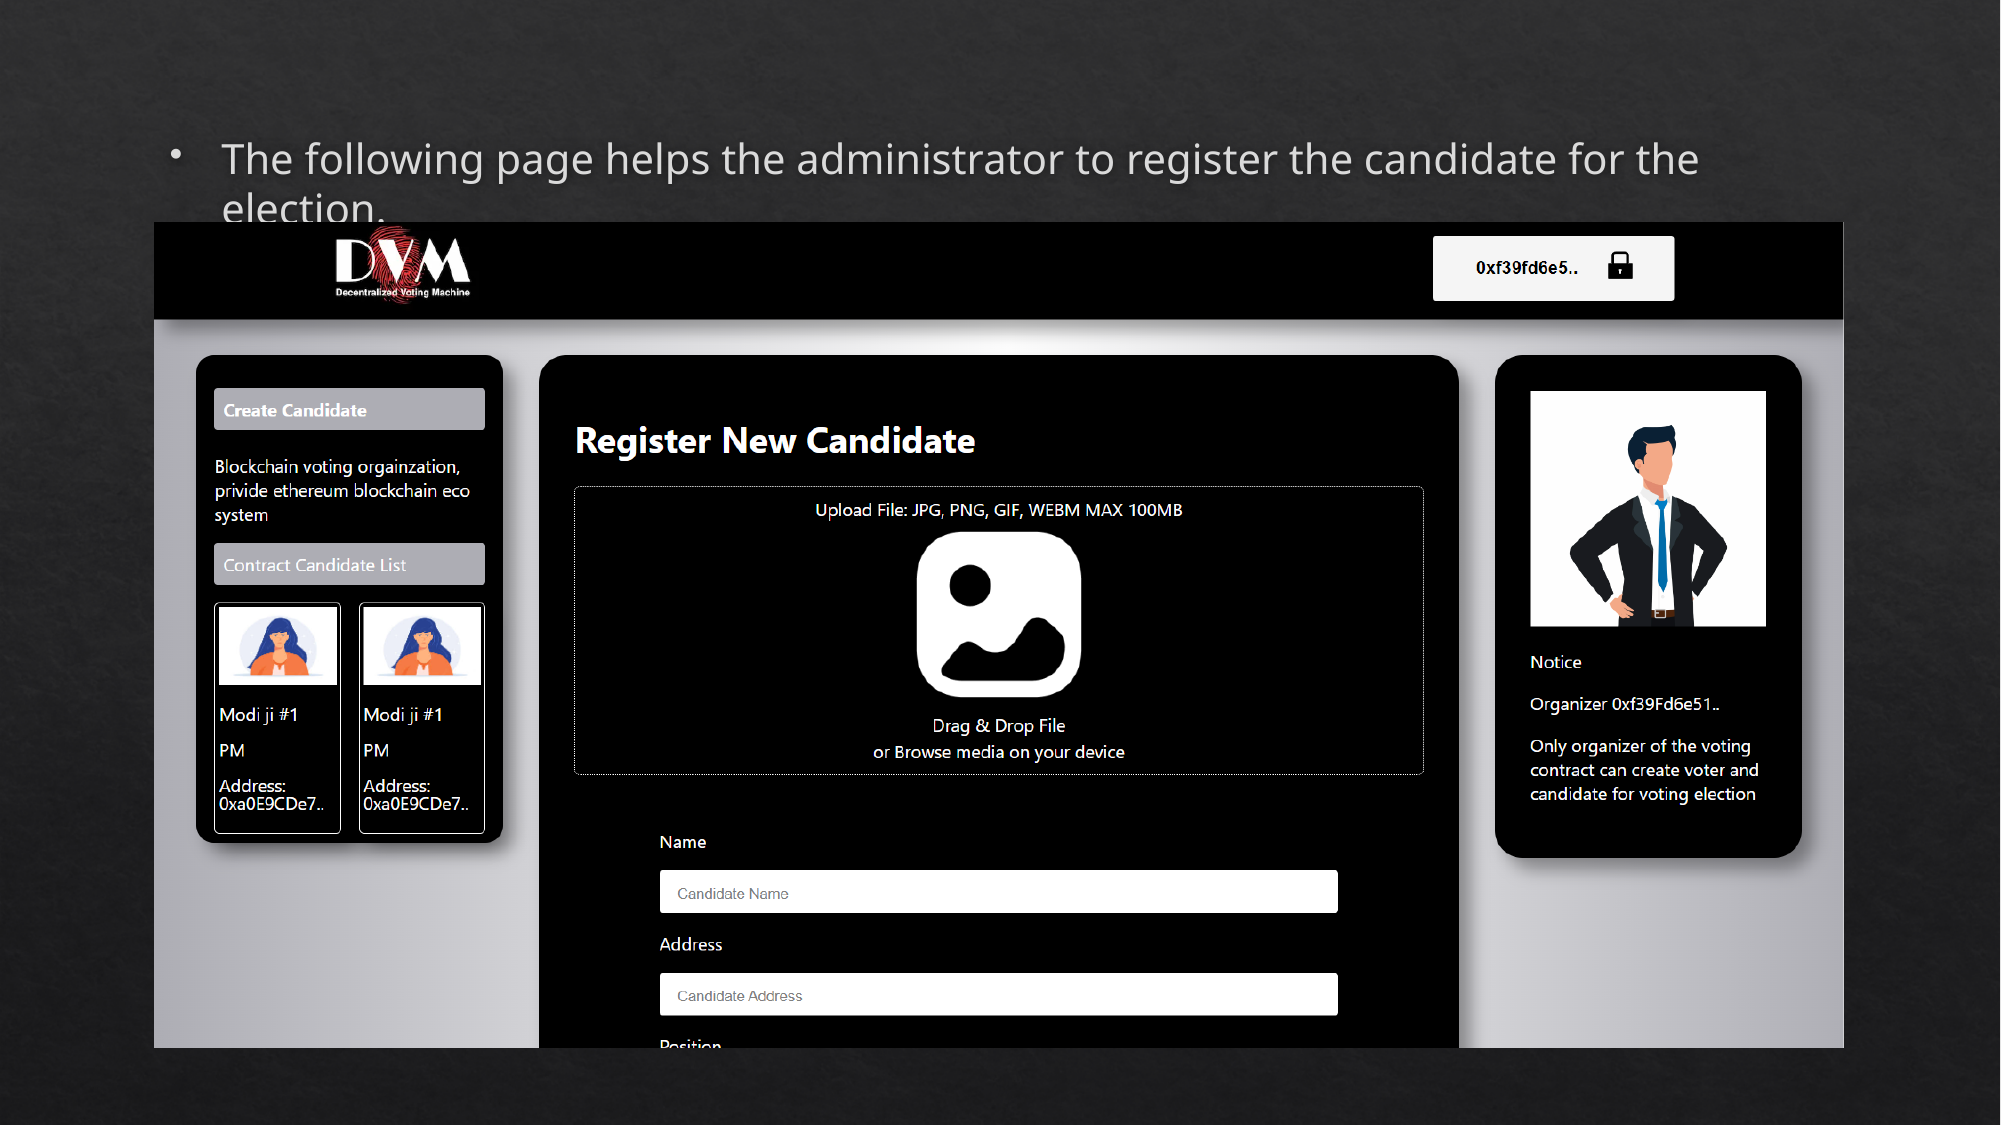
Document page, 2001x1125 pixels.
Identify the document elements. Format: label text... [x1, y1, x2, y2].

list The following page helps the administrator to register the candidate for the election. [149, 125, 1849, 221]
picture [154, 222, 1844, 1048]
